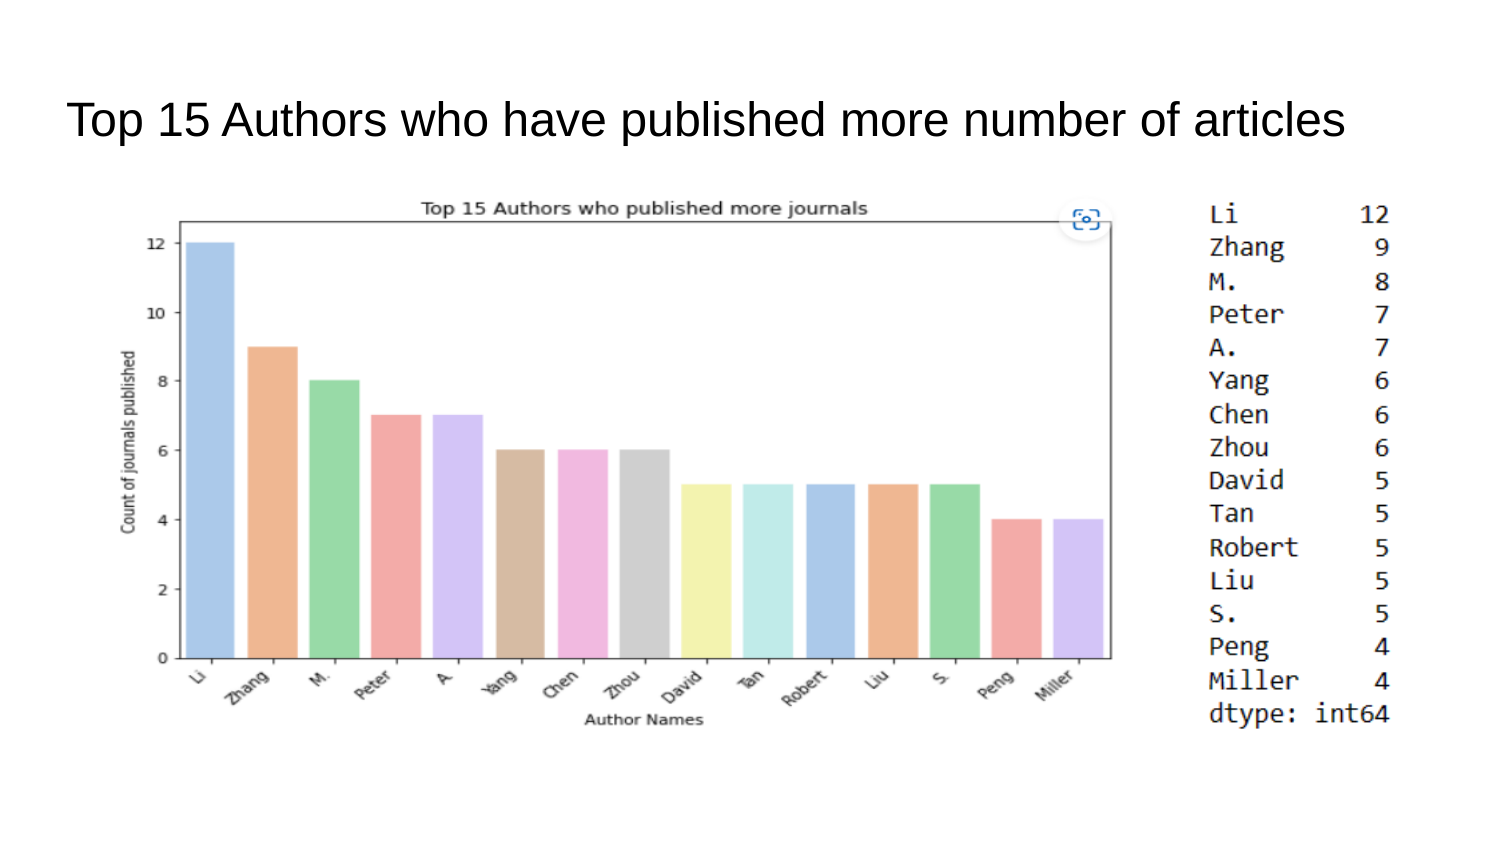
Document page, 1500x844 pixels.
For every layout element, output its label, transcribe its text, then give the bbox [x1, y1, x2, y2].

title Top 15 Authors who have published more number of articles [51, 72, 1449, 167]
picture [50, 188, 1450, 750]
